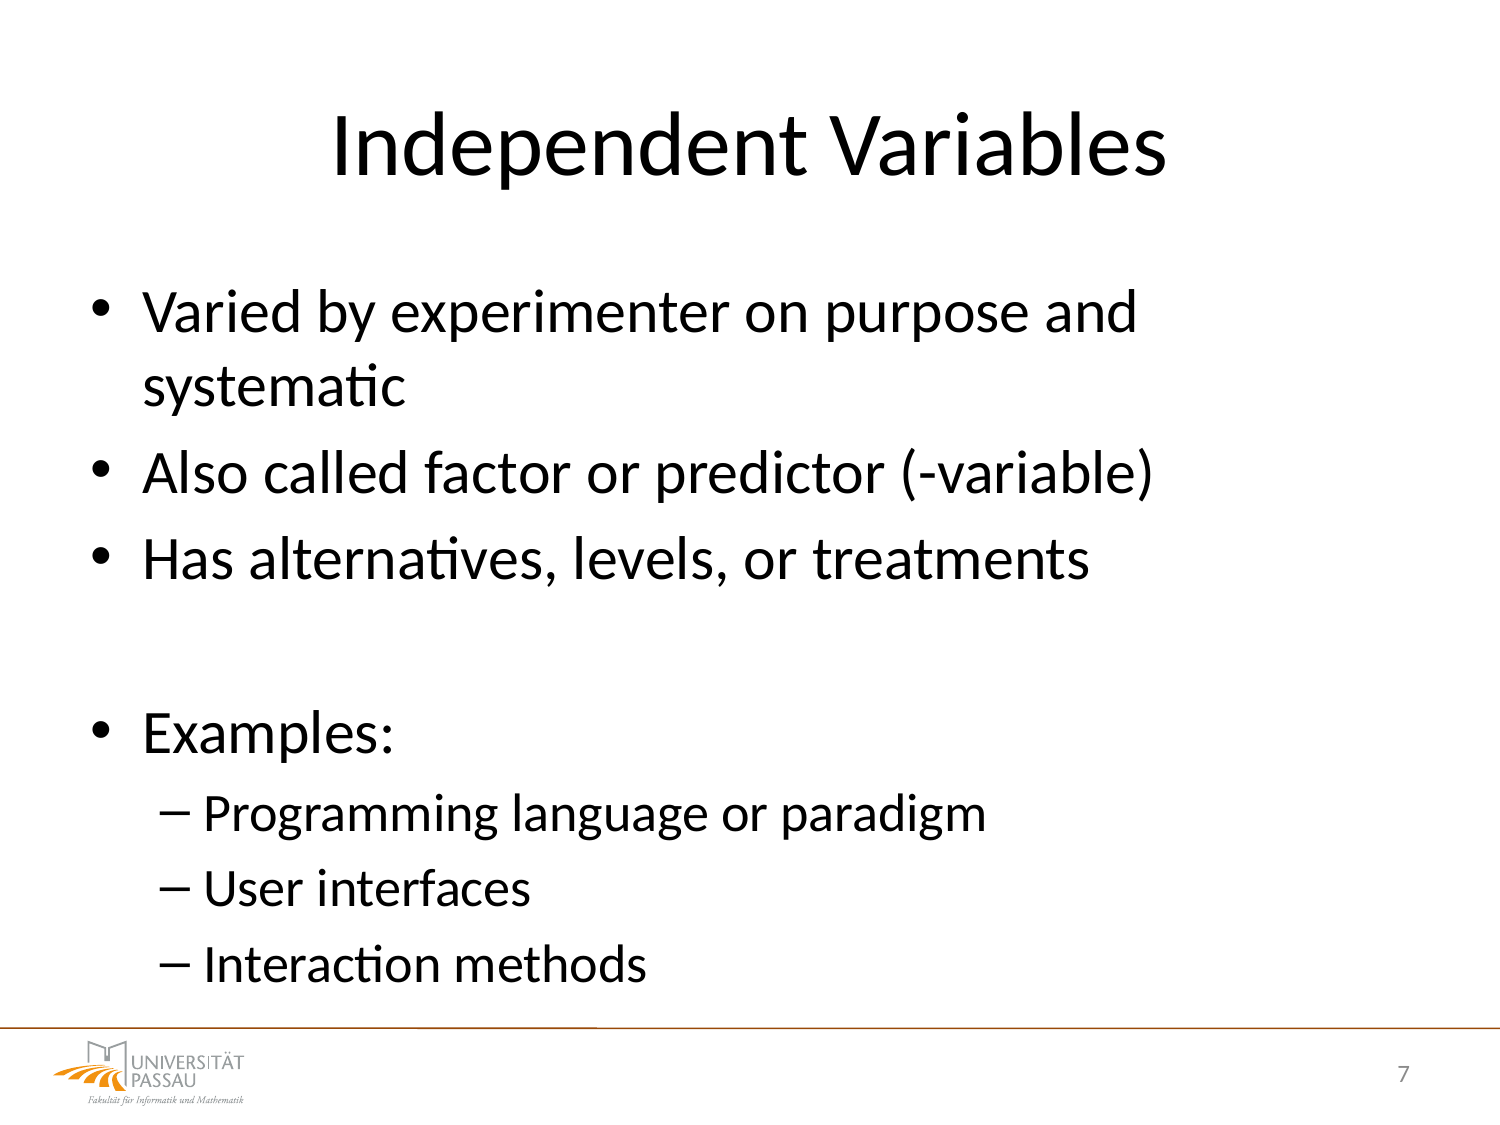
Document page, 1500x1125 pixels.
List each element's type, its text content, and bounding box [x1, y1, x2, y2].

slide_number 7 [1289, 1042, 1425, 1103]
title Independent Variables [75, 45, 1425, 233]
list Varied by experimenter on purpose and systematic Also called factor or predictor (-variable) Has alternatives, levels, or treatments Examples: Programming language or paradigm User interfaces Interaction methods [75, 262, 1425, 1005]
